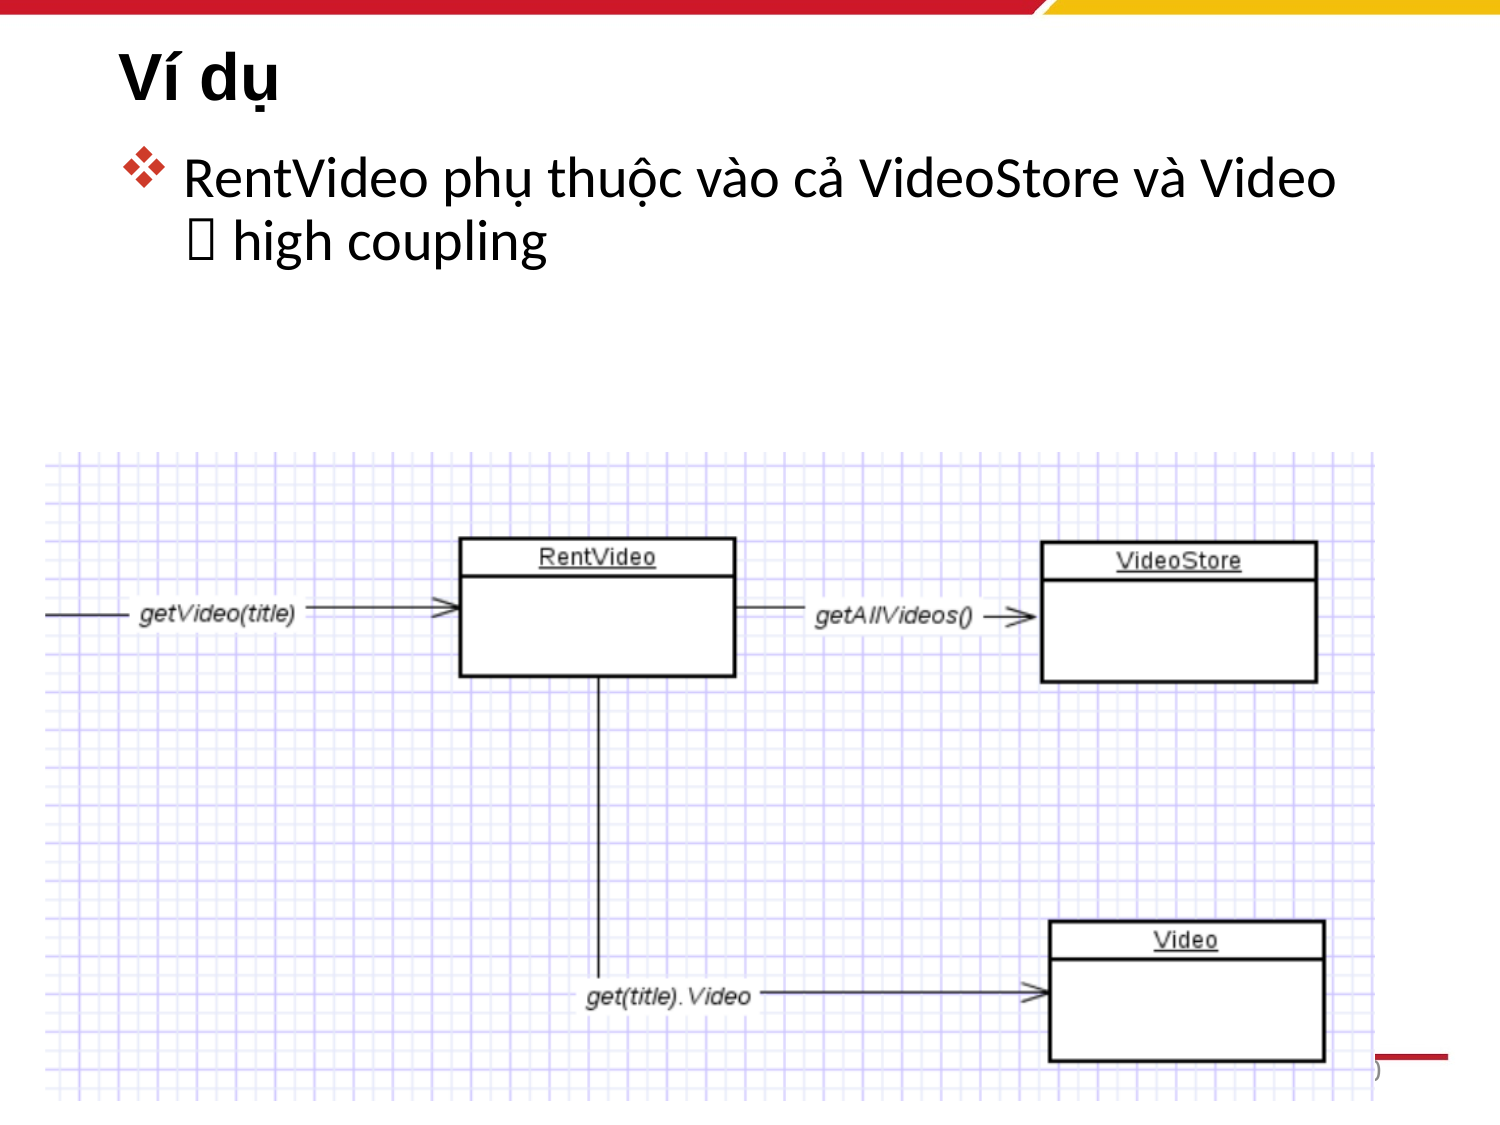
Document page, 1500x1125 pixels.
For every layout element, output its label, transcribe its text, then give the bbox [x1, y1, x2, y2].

slide_number 20 [1059, 1042, 1397, 1103]
title Ví dụ [103, 18, 1397, 139]
picture [0, 0, 1500, 1125]
list RentVideo phụ thuộc vào cả VideoStore và Video  high coupling [103, 139, 1397, 989]
